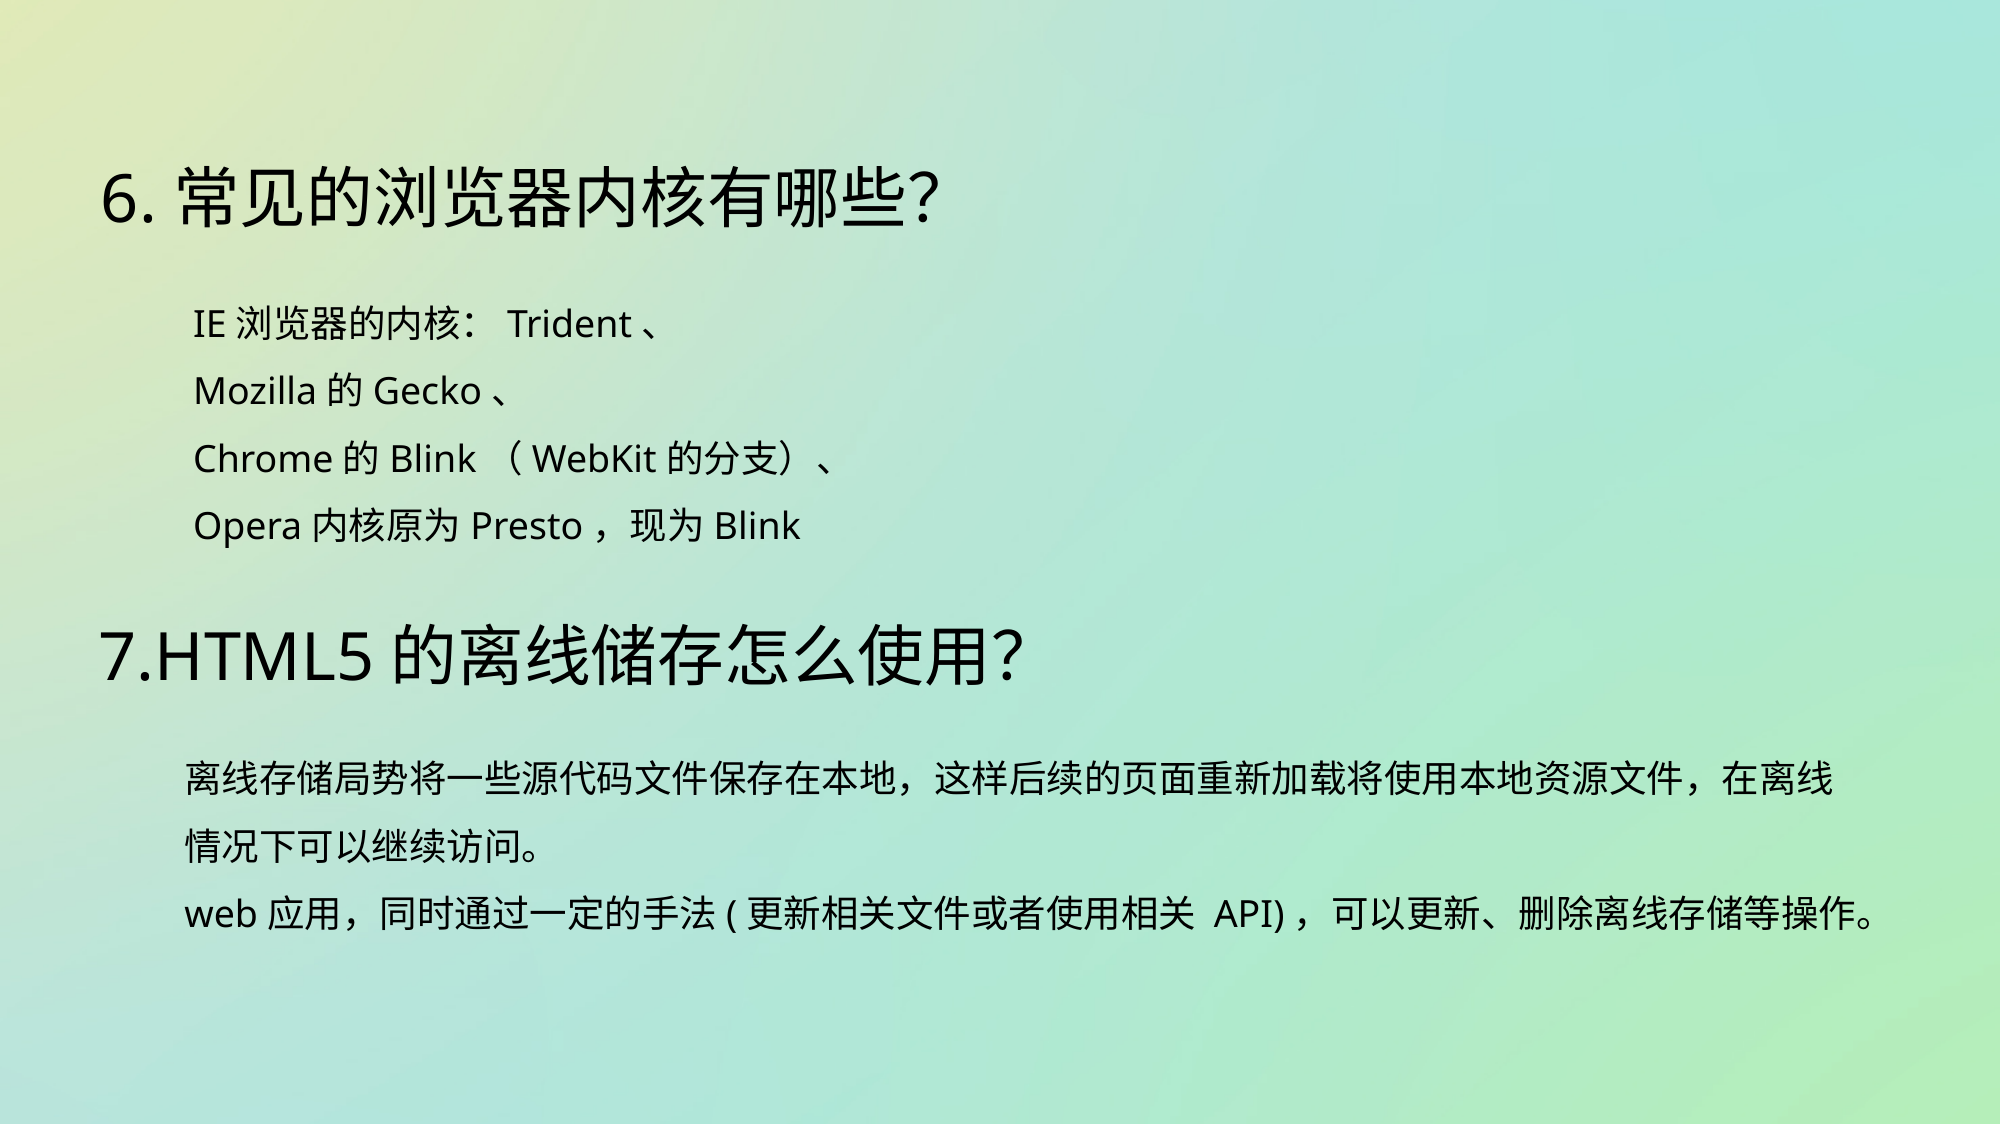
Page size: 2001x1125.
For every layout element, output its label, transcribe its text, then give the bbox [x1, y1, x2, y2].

text_box 离线存储局势将一些源代码文件保存在本地，这样后续的页面重新加载将使用本地资源文件，在离线情况下可以继续访问。 web应用，同时通过一定的手法(更新相关文件或者使用相关 API)，可以更新、删除离线存储等操作。 [169, 725, 1872, 943]
text_box 6.常见的浏览器内核有哪些？ [86, 148, 1752, 244]
text_box IE浏览器的内核：Trident、 Mozilla的Gecko、 Chrome的Blink（WebKit的分支）、 Opera内核原为Presto，现为Blink [178, 269, 1586, 555]
picture [0, 0, 2000, 1124]
text_box 7.HTML5的离线储存怎么使用？ [83, 606, 1749, 701]
